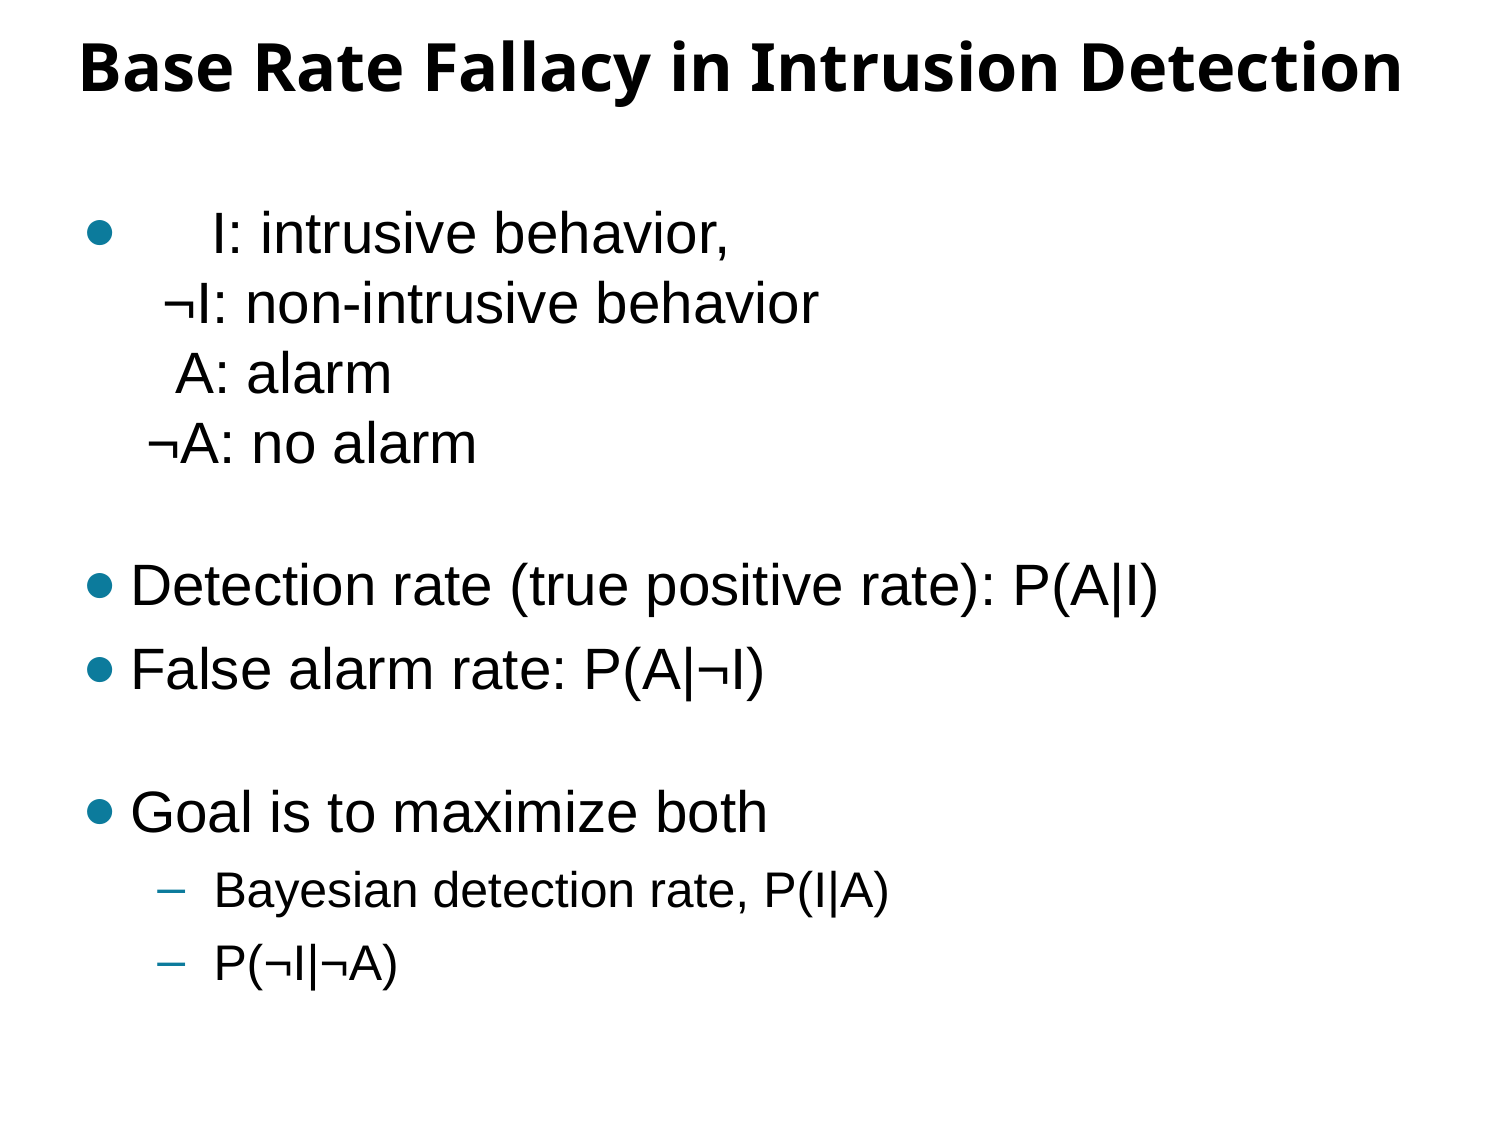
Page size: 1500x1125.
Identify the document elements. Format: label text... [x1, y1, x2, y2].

list I: intrusive behavior, ¬I: non-intrusive behavior A: alarm ¬A: no alarm Detection rate (true positive rate): P(A|I) False alarm rate: P(A|¬I) Goal is to maximize both Bayesian detection rate, P(I|A) P(¬I|¬A) [67, 187, 1432, 1038]
title Base Rate Fallacy in Intrusion Detection [62, 24, 1463, 113]
